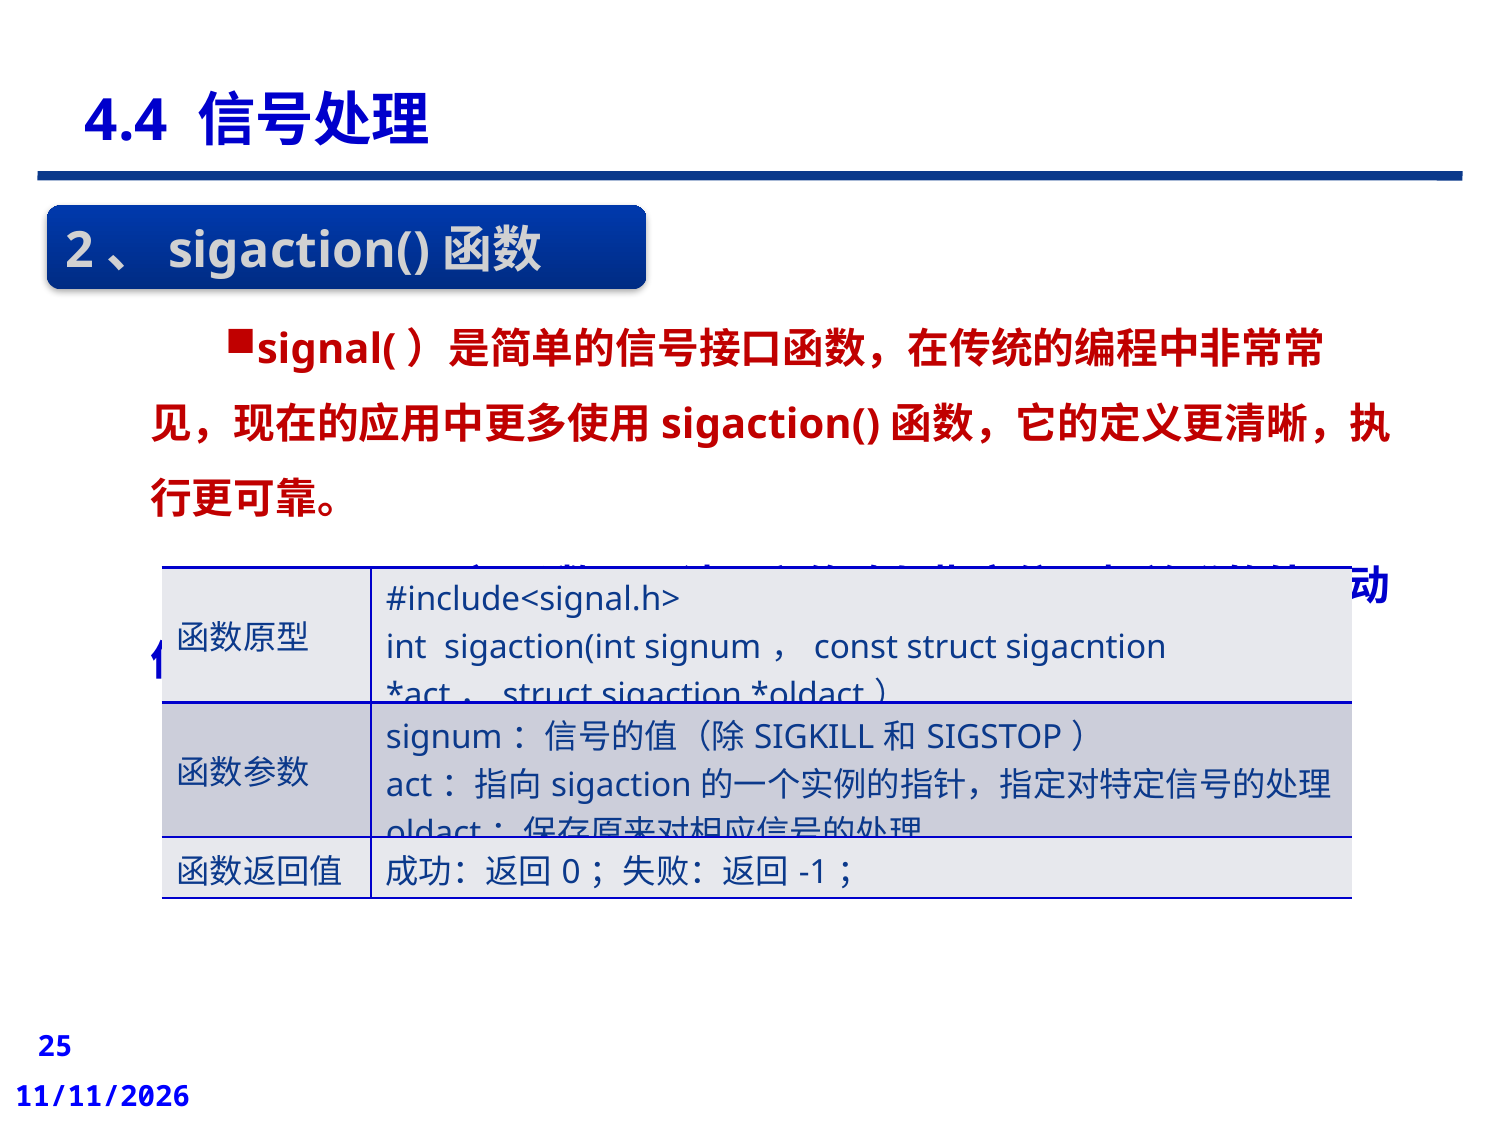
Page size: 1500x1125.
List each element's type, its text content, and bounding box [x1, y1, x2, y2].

table_cell signum：信号的值（除SIGKILL和SIGSTOP） act：指向sigaction的一个实例的指针，指定对特定信号的处理 oldact：保存原来对相应信号的处理 [372, 704, 1352, 836]
text_box signal(）是简单的信号接口函数，在传统的编程中非常常见，现在的应用中更多使用sigaction()函数，它的定义更清晰，执行更可靠。 sigaction(）函数可以读取和修改与指定信号相关联的处理动作。 [100, 289, 1418, 692]
text_box 4.4 信号处理 [70, 70, 729, 163]
table_header 函数原型 [162, 569, 370, 701]
text_box 2、sigaction()函数 [46, 205, 647, 290]
table_header #include<signal.h> int sigaction(int signum，const struct sigacntion *act，struct sigaction *oldact） [372, 569, 1352, 701]
table_cell 成功：返回0；失败：返回-1； [372, 838, 1352, 897]
table_cell 函数返回值 [162, 838, 370, 897]
table_cell 函数参数 [162, 704, 370, 836]
